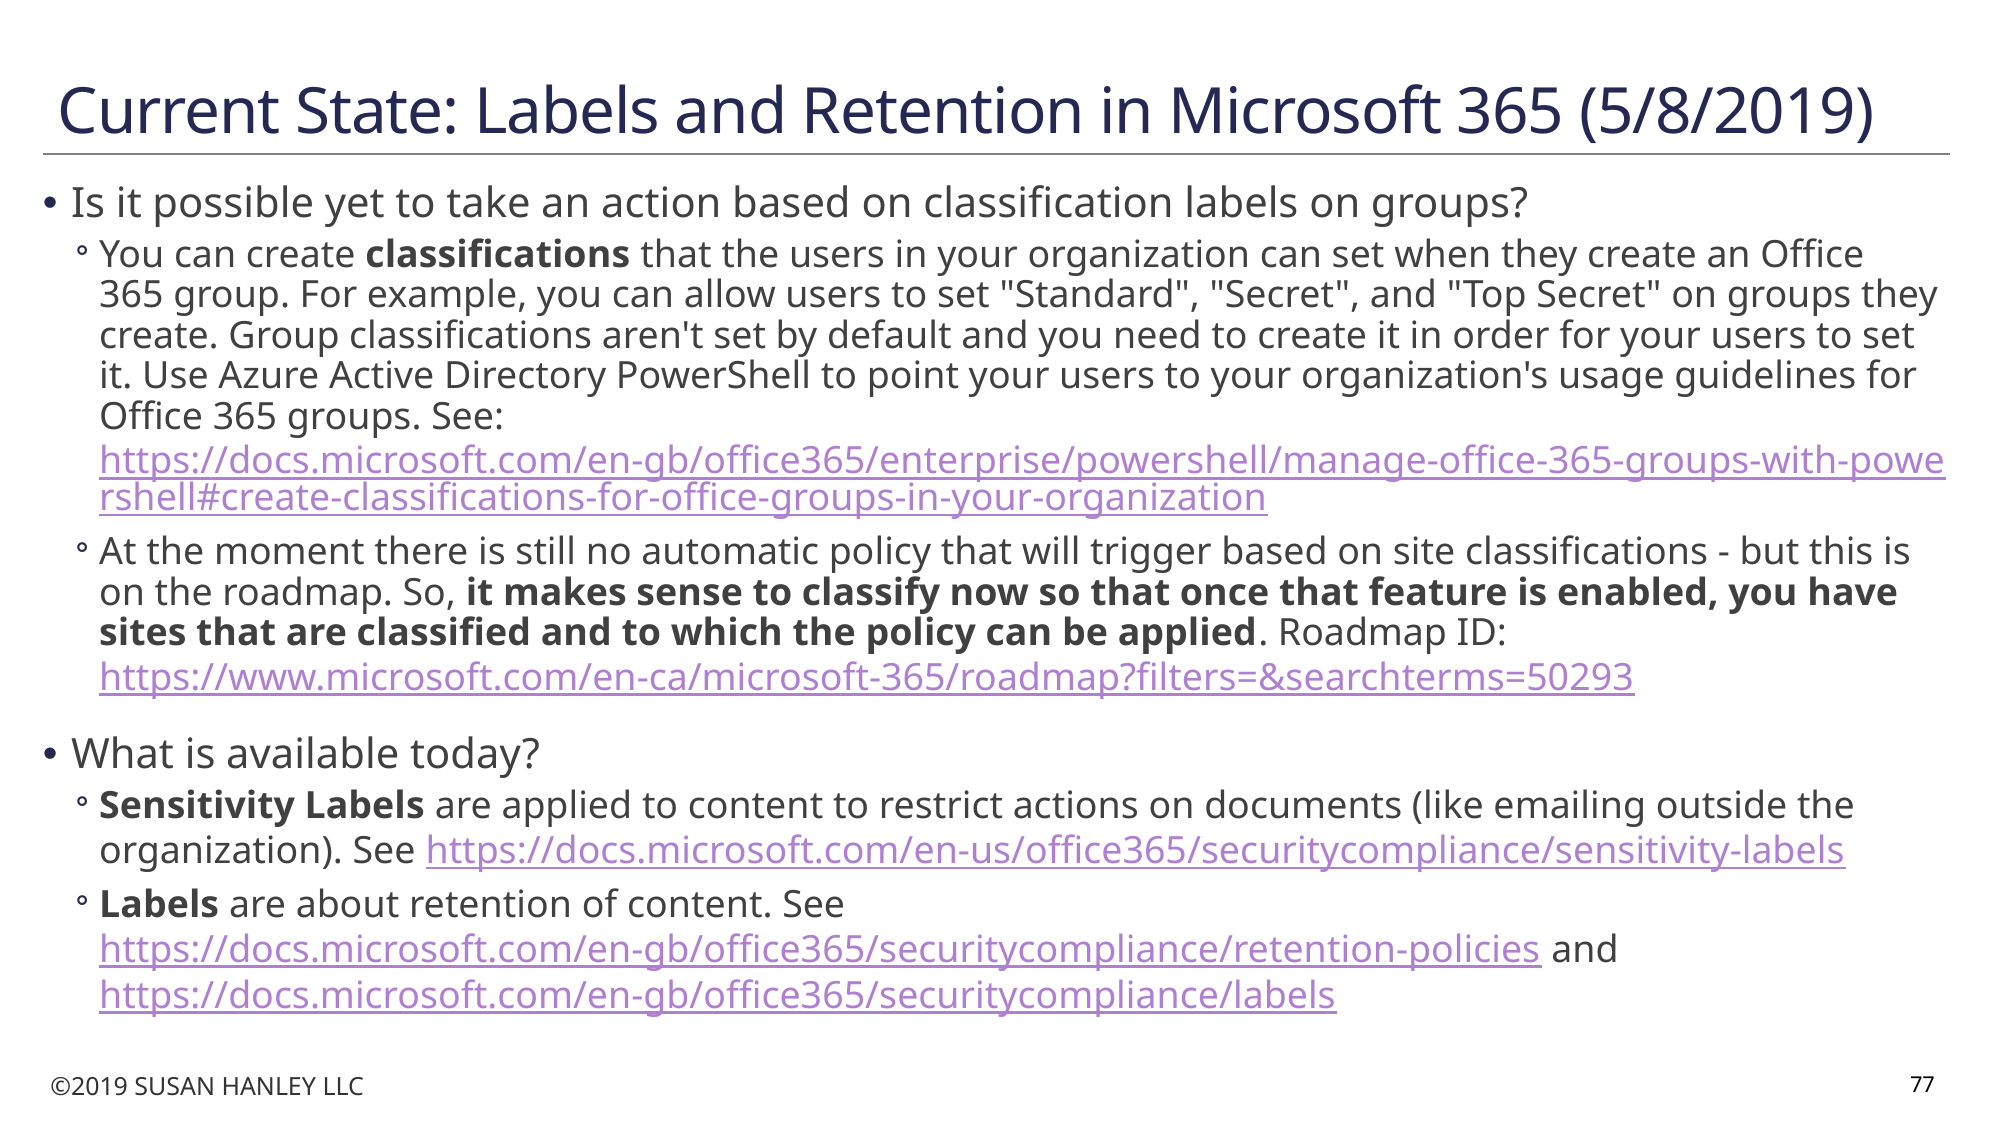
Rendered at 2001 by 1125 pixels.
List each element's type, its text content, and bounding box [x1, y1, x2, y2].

slide_number 77 [1734, 1055, 1950, 1116]
list Is it possible yet to take an action based on classification labels on groups? You can create classifications that the users in your organization can set when they create an Office 365 group. For example, you can allow users to set "Standard", "Secret", and "Top Secret" on groups they create. Group classifications aren't set by default and you need to create it in order for your users to set it. Use Azure Active Directory PowerShell to point your users to your organization's usage guidelines for Office 365 groups. See: https://docs.microsoft.com/en-gb/office365/enterprise/powershell/manage-office-365-groups-with-powershell#create-classifications-for-office-groups-in-your-organization At the moment there is still no automatic policy that will trigger based on site classifications - but this is on the roadmap. So, it makes sense to classify now so that once that feature is enabled, you have sites that are classified and to which the policy can be applied. Roadmap ID: https://www.microsoft.com/en-ca/microsoft-365/roadmap?filters=&searchterms=50293 What is available today? Sensitivity Labels are applied to content to restrict actions on documents (like emailing outside the organization). See https://docs.microsoft.com/en-us/office365/securitycompliance/sensitivity-labels Labels are about retention of content. See https://docs.microsoft.com/en-gb/office365/securitycompliance/retention-policies and https://docs.microsoft.com/en-gb/office365/securitycompliance/labels [42, 174, 1950, 1048]
title Current State: Labels and Retention in Microsoft 365 (5/8/2019) [42, 28, 1950, 154]
